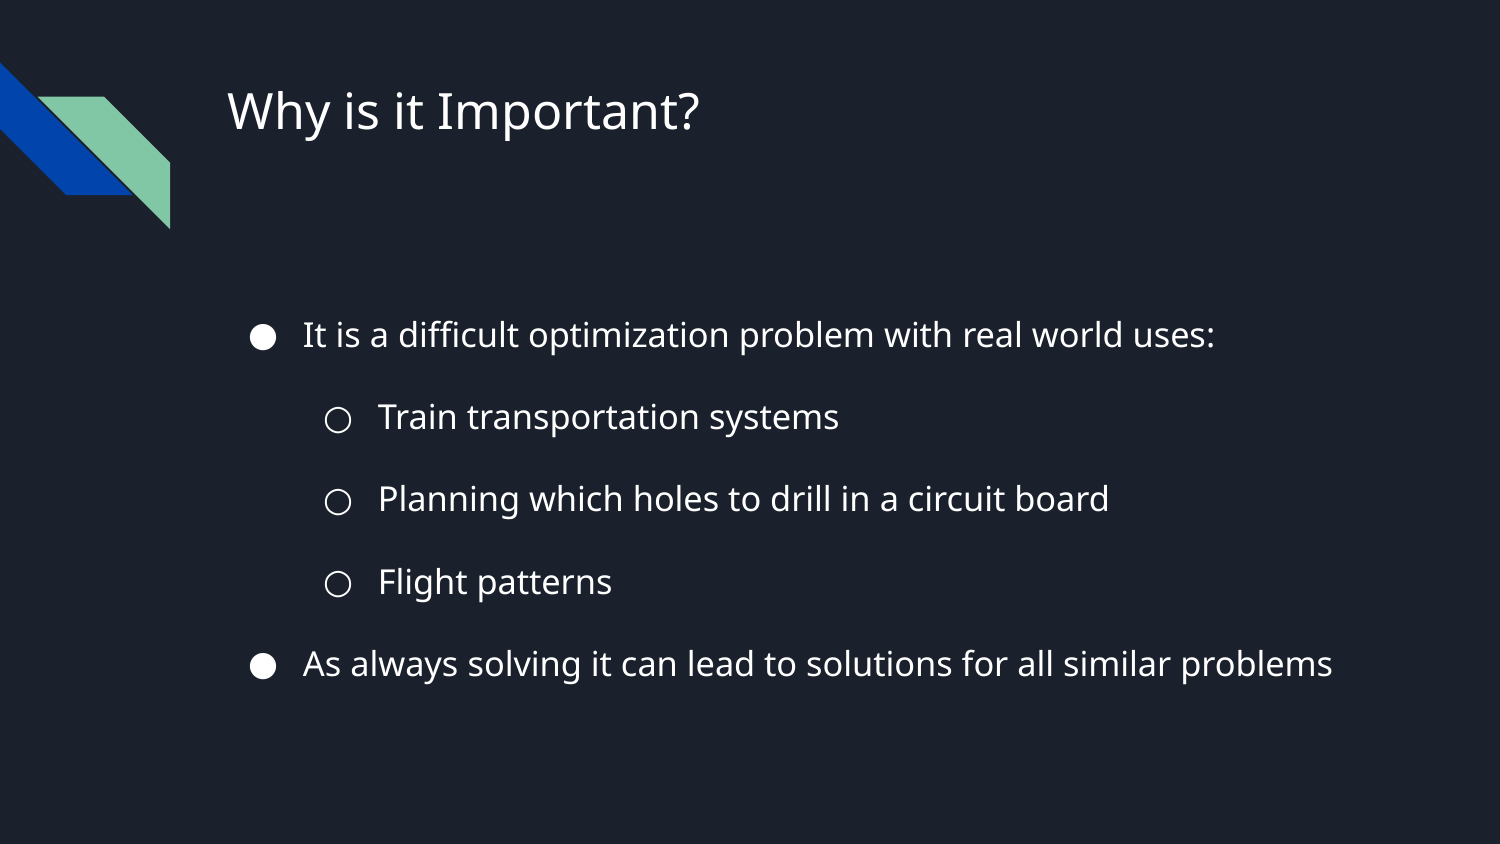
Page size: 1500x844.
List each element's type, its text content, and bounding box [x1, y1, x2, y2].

list It is a difficult optimization problem with real world uses: Train transportation systems Planning which holes to drill in a circuit board Flight patterns As always solving it can lead to solutions for all similar problems [212, 257, 1368, 735]
title Why is it Important? [212, 64, 1368, 215]
